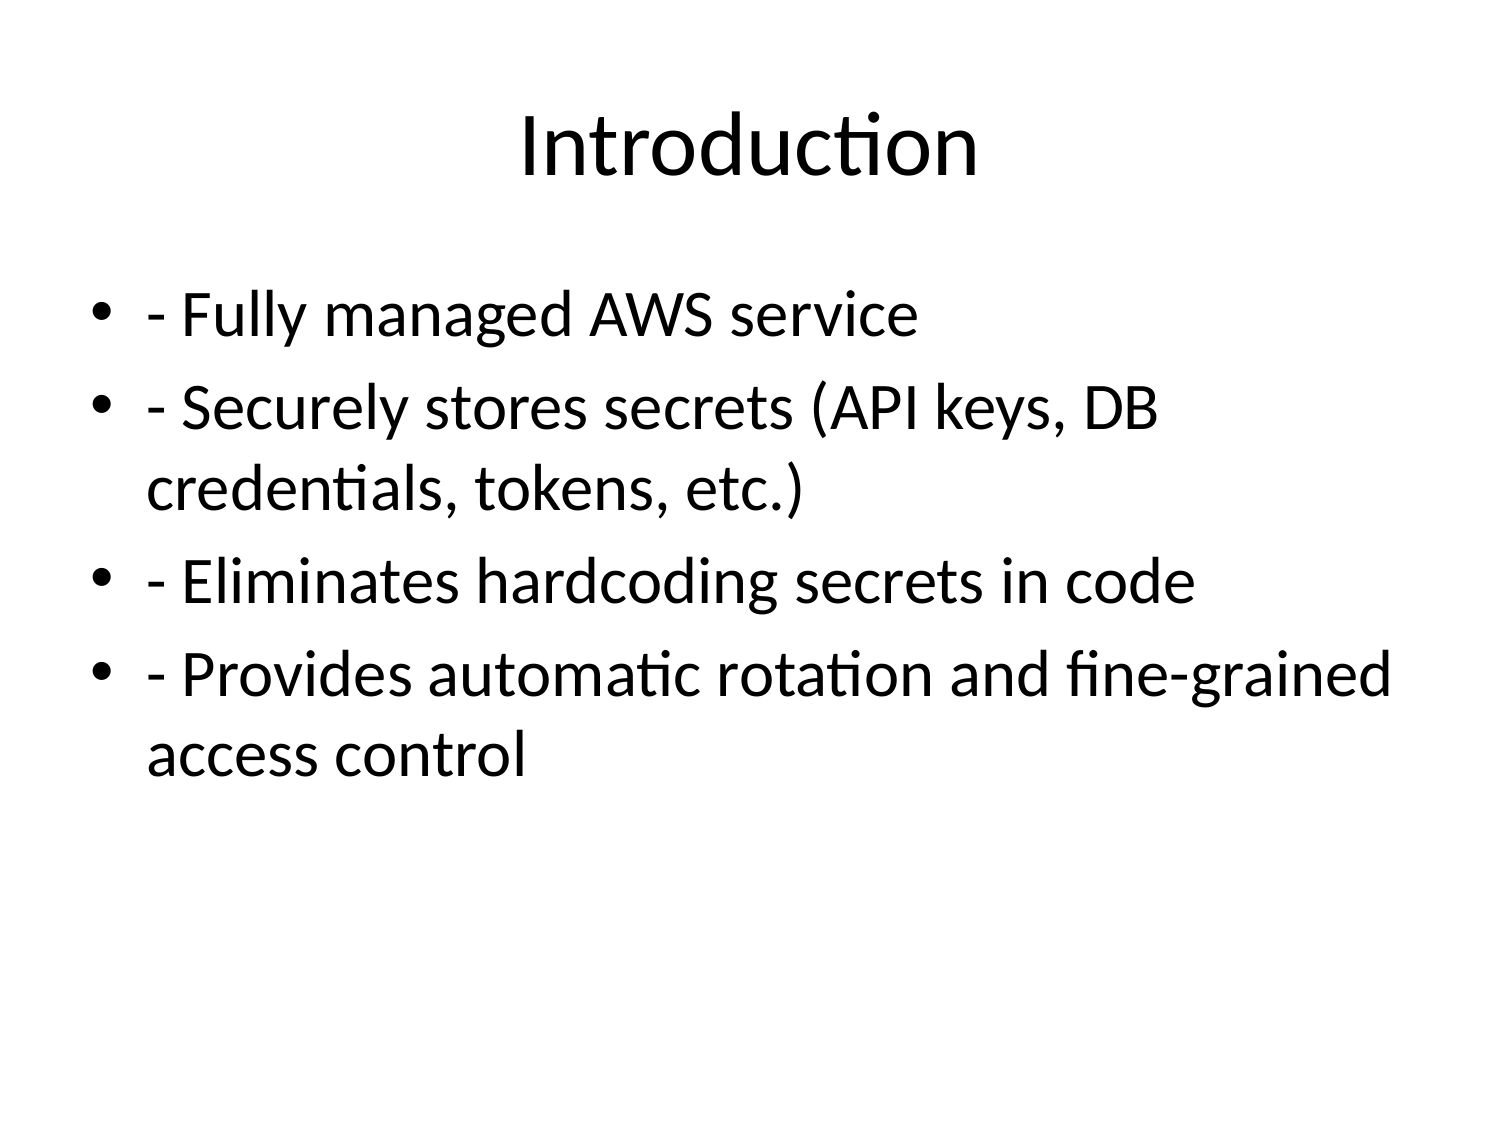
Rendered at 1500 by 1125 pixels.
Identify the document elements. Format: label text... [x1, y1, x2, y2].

list - Fully managed AWS service - Securely stores secrets (API keys, DB credentials, tokens, etc.) - Eliminates hardcoding secrets in code - Provides automatic rotation and fine-grained access control [75, 262, 1425, 1005]
title Introduction [75, 45, 1425, 233]
